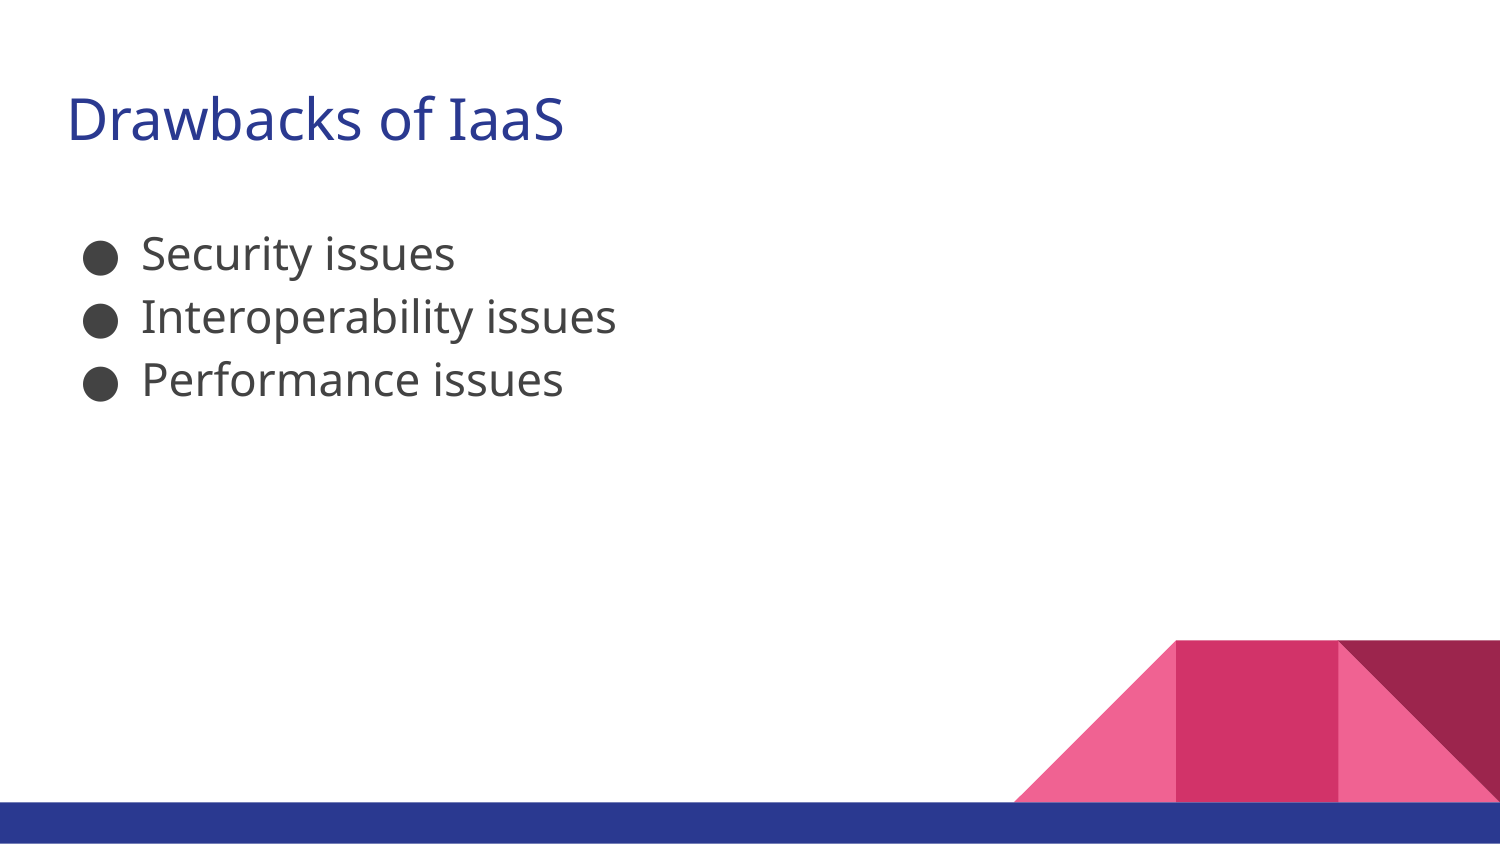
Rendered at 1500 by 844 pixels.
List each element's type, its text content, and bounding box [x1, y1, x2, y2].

list Security issues Interoperability issues Performance issues [51, 201, 1449, 750]
title Drawbacks of IaaS [51, 67, 1449, 167]
